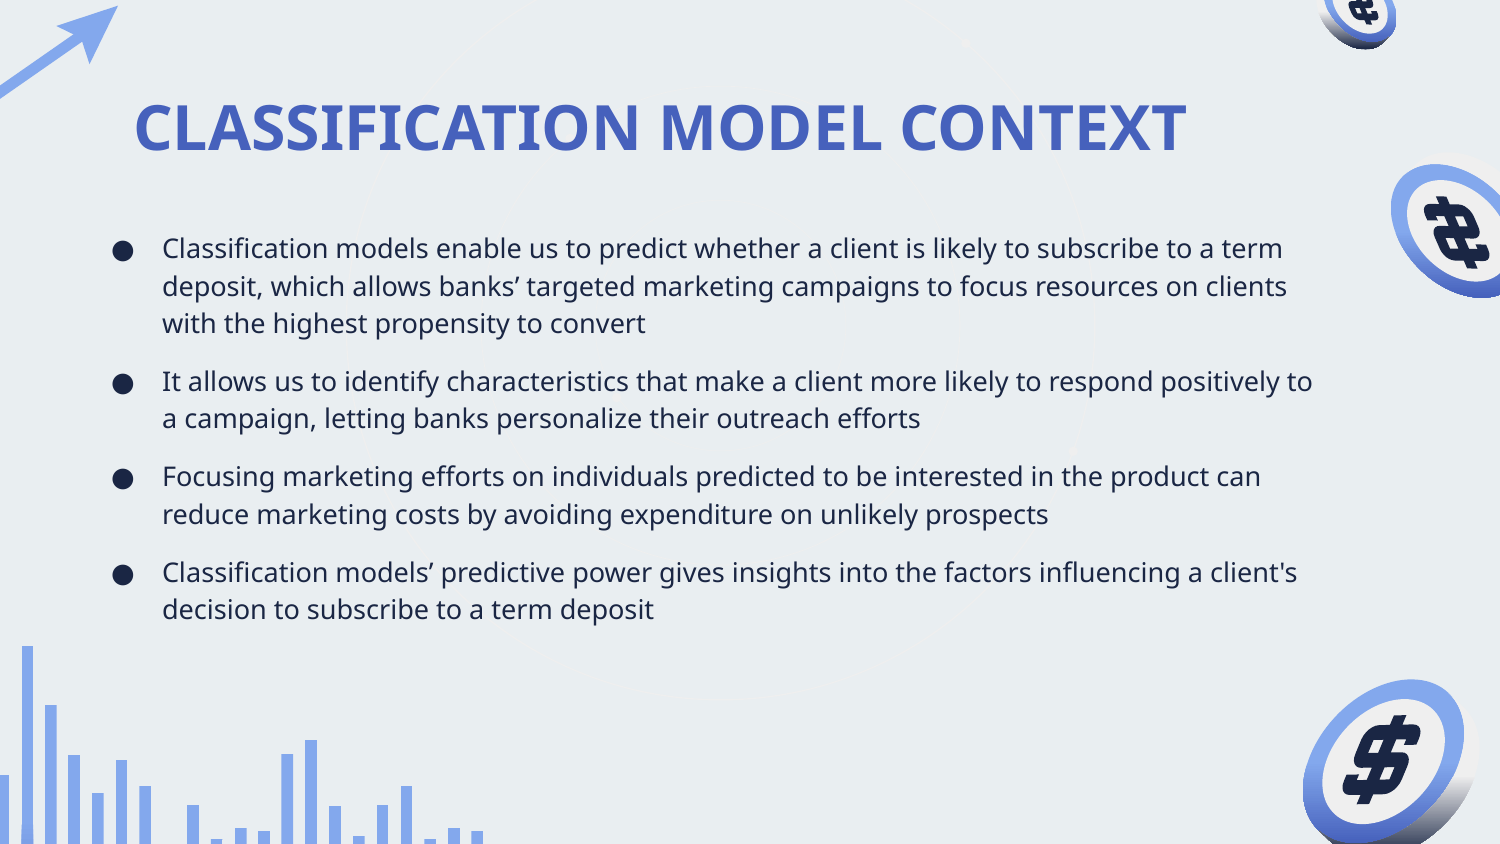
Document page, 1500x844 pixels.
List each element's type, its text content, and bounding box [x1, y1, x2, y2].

title CLASSIFICATION MODEL CONTEXT [118, 72, 1382, 167]
subtitle Classification models enable us to predict whether a client is likely to subscribe to a term deposit, which allows banks’ targeted marketing campaigns to focus resources on clients with the highest propensity to convert It allows us to identify characteristics that make a client more likely to respond positively to a campaign, letting banks personalize their outreach efforts Focusing marketing efforts on individuals predicted to be interested in the product can reduce marketing costs by avoiding expenditure on unlikely prospects Classification models’ predictive power gives insights into the factors influencing a client's decision to subscribe to a term deposit [72, 211, 1336, 728]
